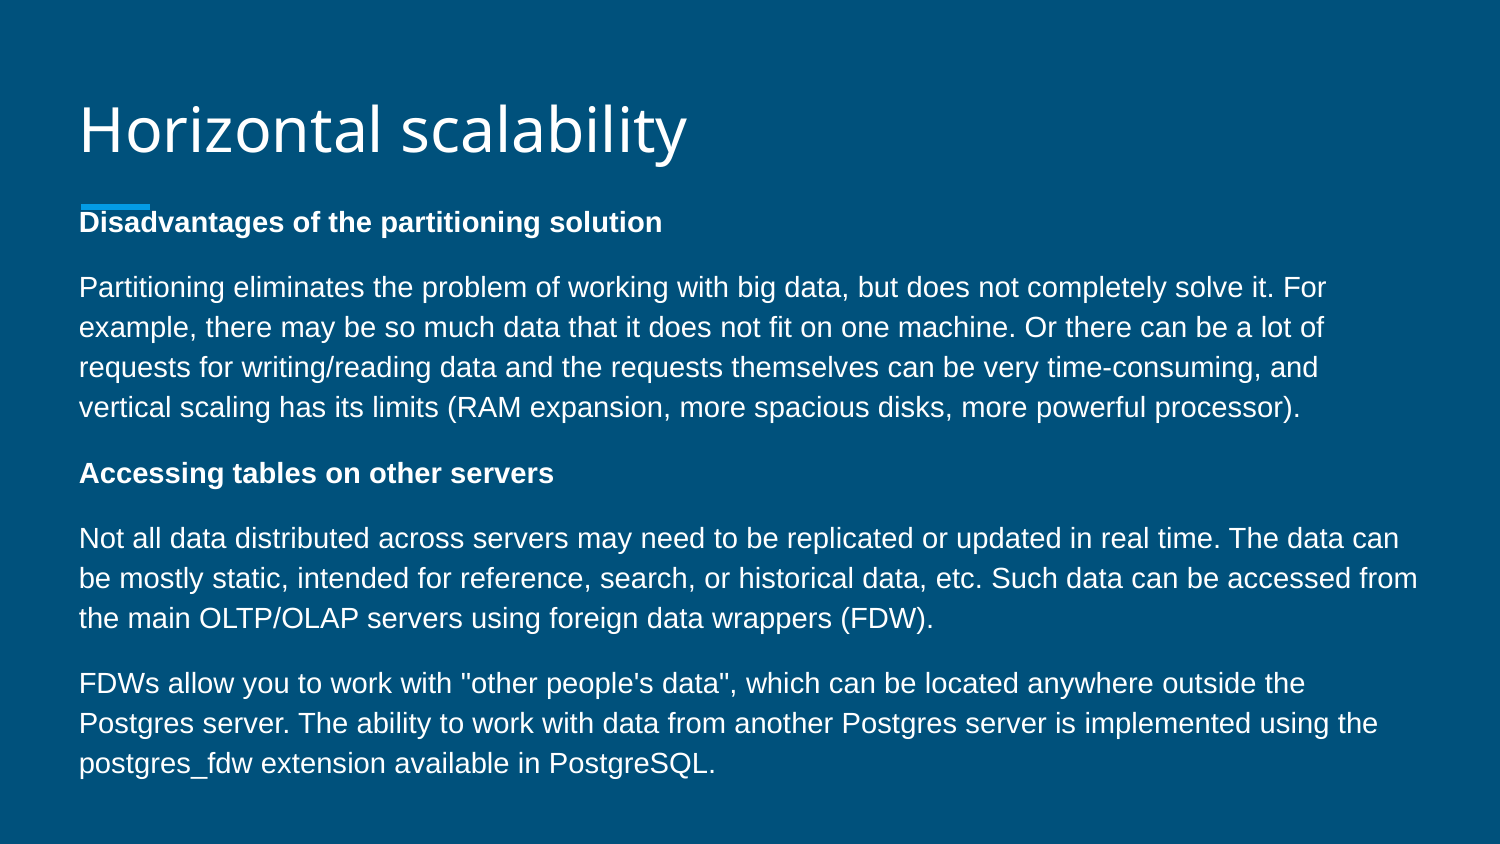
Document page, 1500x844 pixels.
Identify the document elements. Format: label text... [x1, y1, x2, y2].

text_box Disadvantages of the partitioning solution Partitioning eliminates the problem of working with big data, but does not completely solve it. For example, there may be so much data that it does not fit on one machine. Or there can be a lot of requests for writing/reading data and the requests themselves can be very time-consuming, and vertical scaling has its limits (RAM expansion, more spacious disks, more powerful processor). Accessing tables on other servers Not all data distributed across servers may need to be replicated or updated in real time. The data can be mostly static, intended for reference, search, or historical data, etc. Such data can be accessed from the main OLTP/OLAP servers using foreign data wrappers (FDW). FDWs allow you to work with "other people's data", which can be located anywhere outside the Postgres server. The ability to work with data from another Postgres server is implemented using the postgres_fdw extension available in PostgreSQL. [63, 183, 1437, 773]
title Horizontal scalability [63, 75, 1437, 183]
